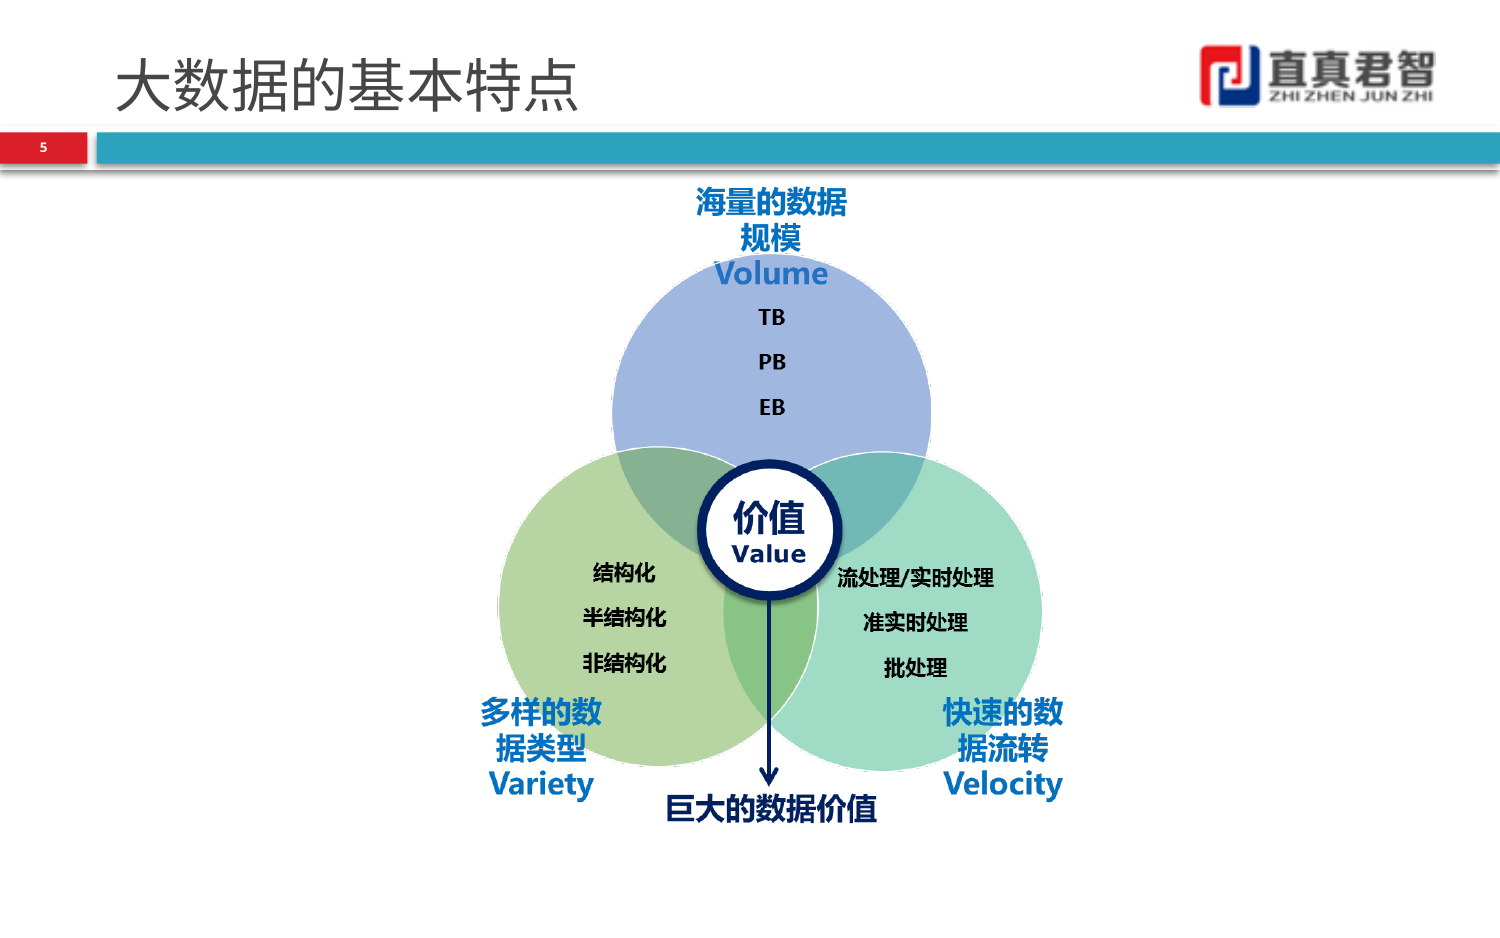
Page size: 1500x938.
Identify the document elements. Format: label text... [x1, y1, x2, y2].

slide_number 5 [0, 131, 88, 165]
title 大数据的基本特点 [99, 21, 1438, 127]
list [303, 173, 1234, 845]
